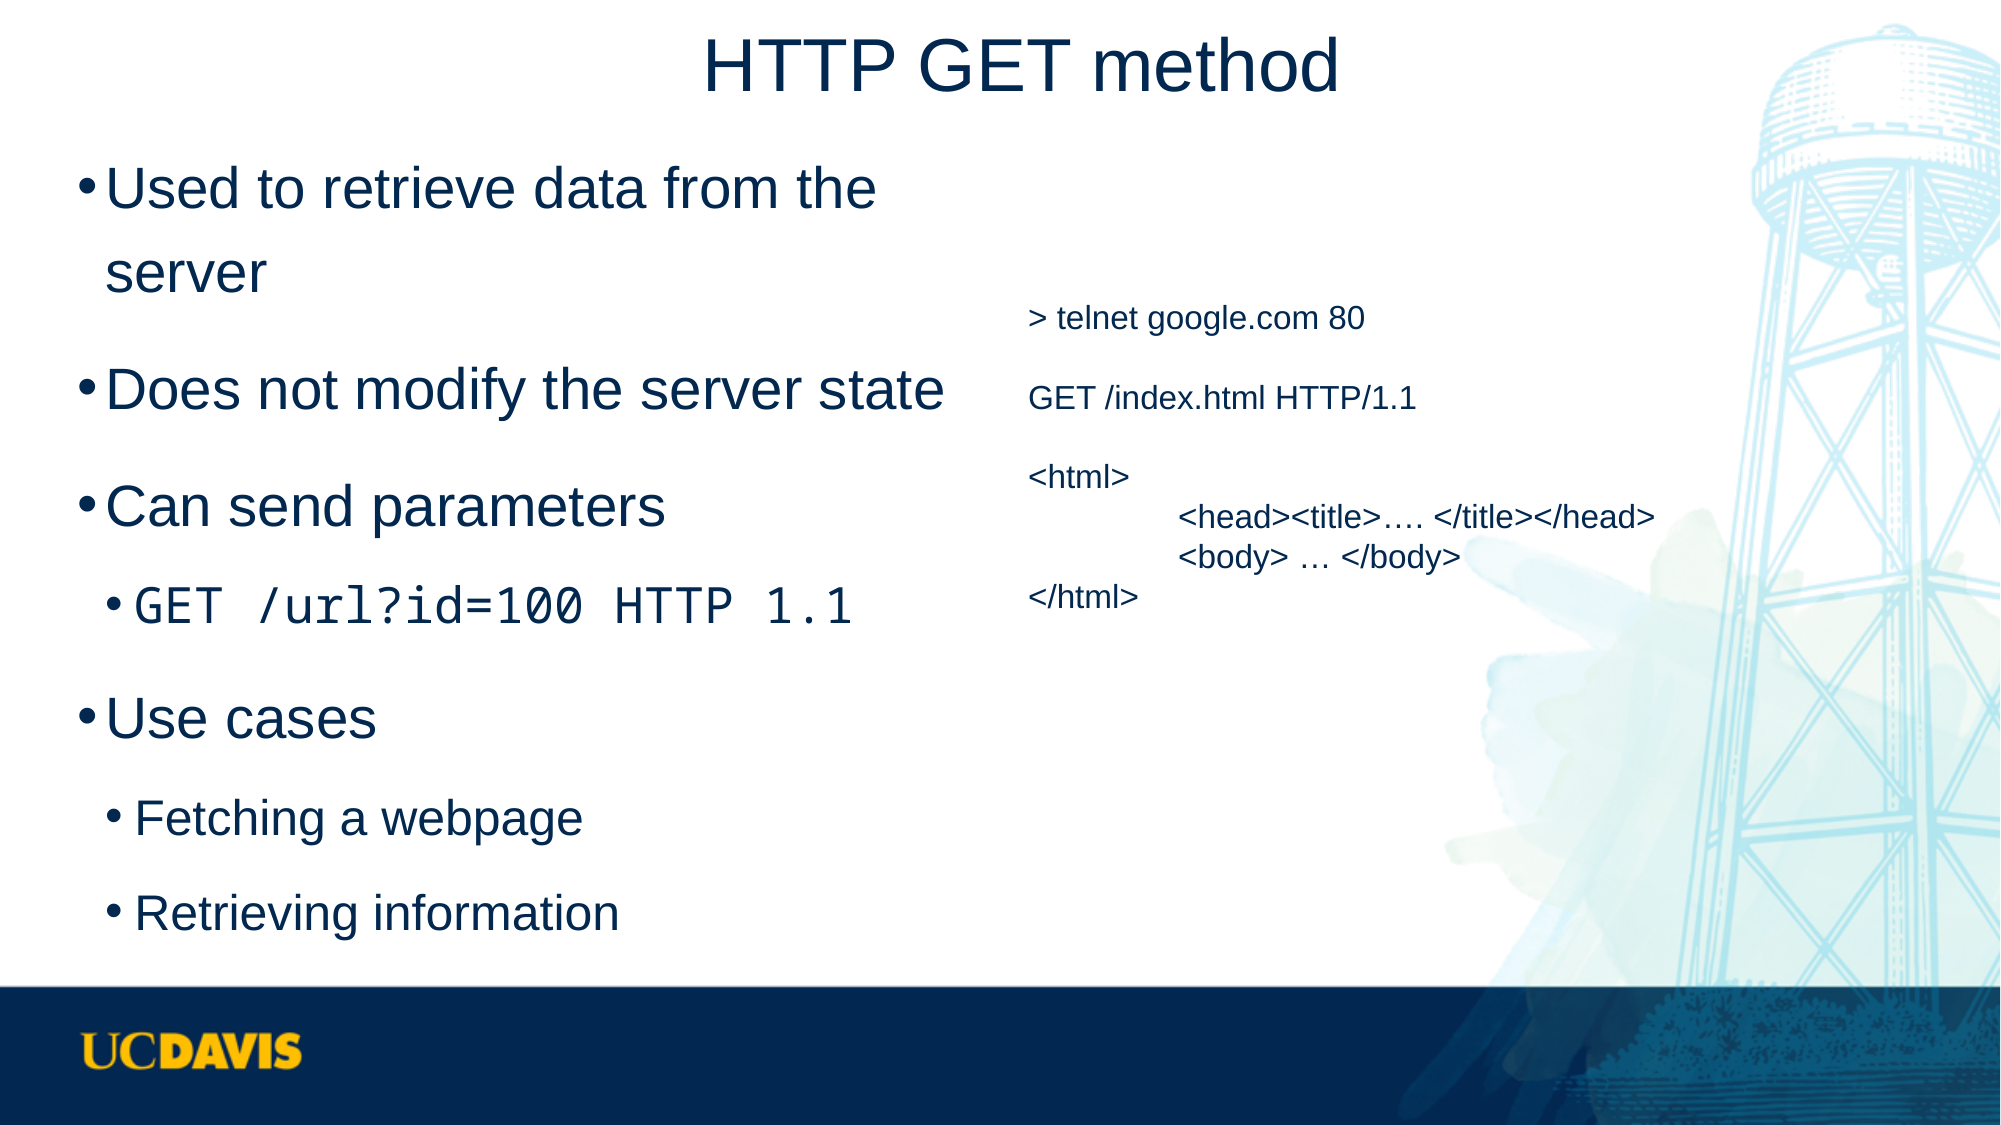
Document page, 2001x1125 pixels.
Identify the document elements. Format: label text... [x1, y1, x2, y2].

list > telnet google.com 80 GET /index.html HTTP/1.1 <html> <head><title>…. </title></head> <body> … </body> </html> [1013, 128, 1938, 957]
list Used to retrieve data from the server Does not modify the server state Can send parameters GET /url?id=100 HTTP 1.1 Use cases Fetching a webpage Retrieving information [62, 128, 987, 957]
picture [0, 0, 2001, 1125]
title HTTP GET method [0, 0, 2000, 115]
